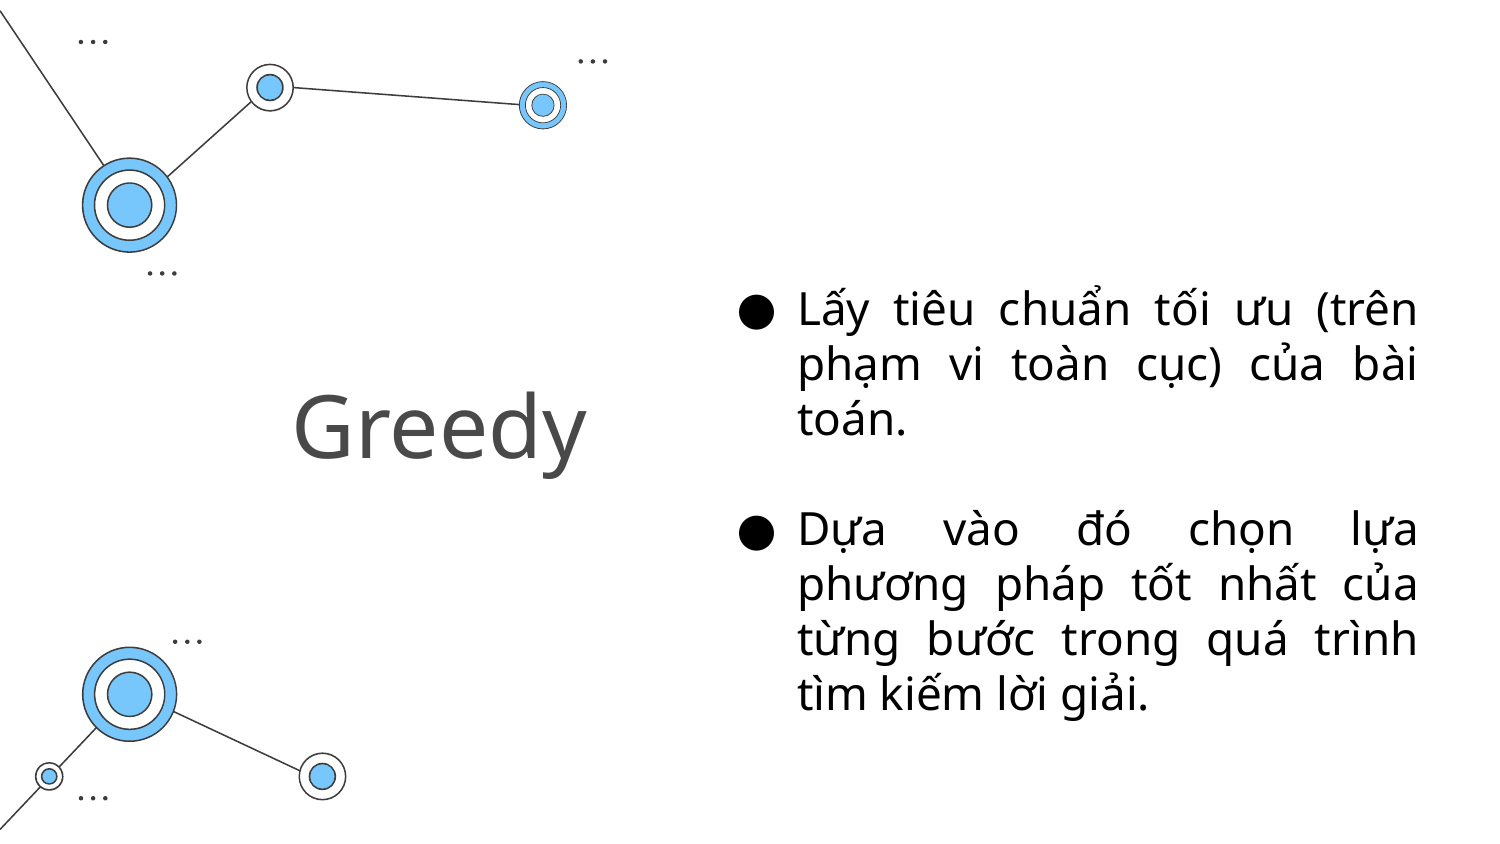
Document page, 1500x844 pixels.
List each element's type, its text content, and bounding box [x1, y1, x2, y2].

title Greedy [146, 267, 707, 491]
list Lấy tiêu chuẩn tối ưu (trên phạm vi toàn cục) của bài toán. Dựa vào đó chọn lựa phương pháp tốt nhất của từng bước trong quá trình tìm kiếm lời giải. [707, 209, 1435, 781]
